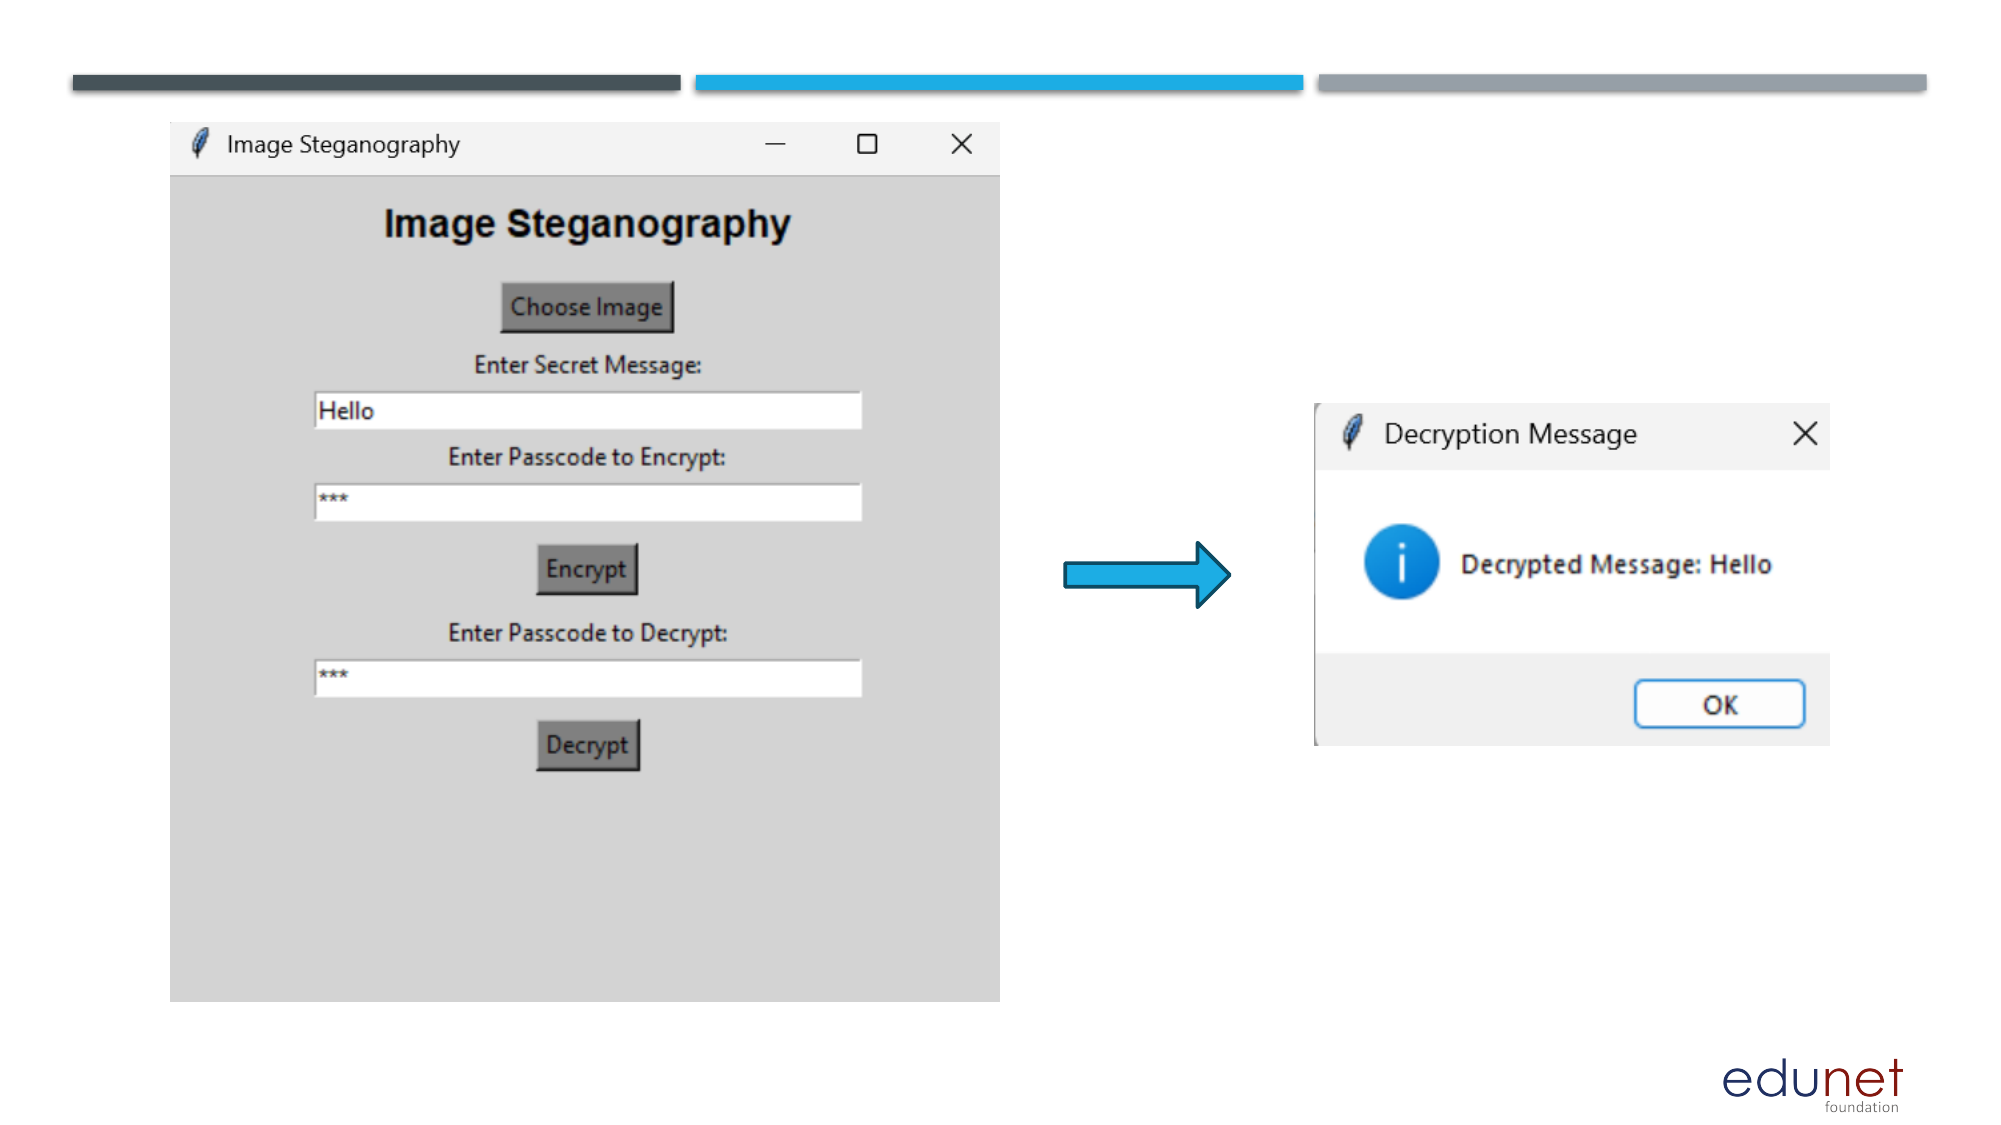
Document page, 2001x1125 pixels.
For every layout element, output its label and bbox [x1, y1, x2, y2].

picture [169, 122, 1001, 1003]
picture [1313, 403, 1831, 747]
text_box [1063, 540, 1232, 609]
picture [1719, 1056, 1905, 1116]
